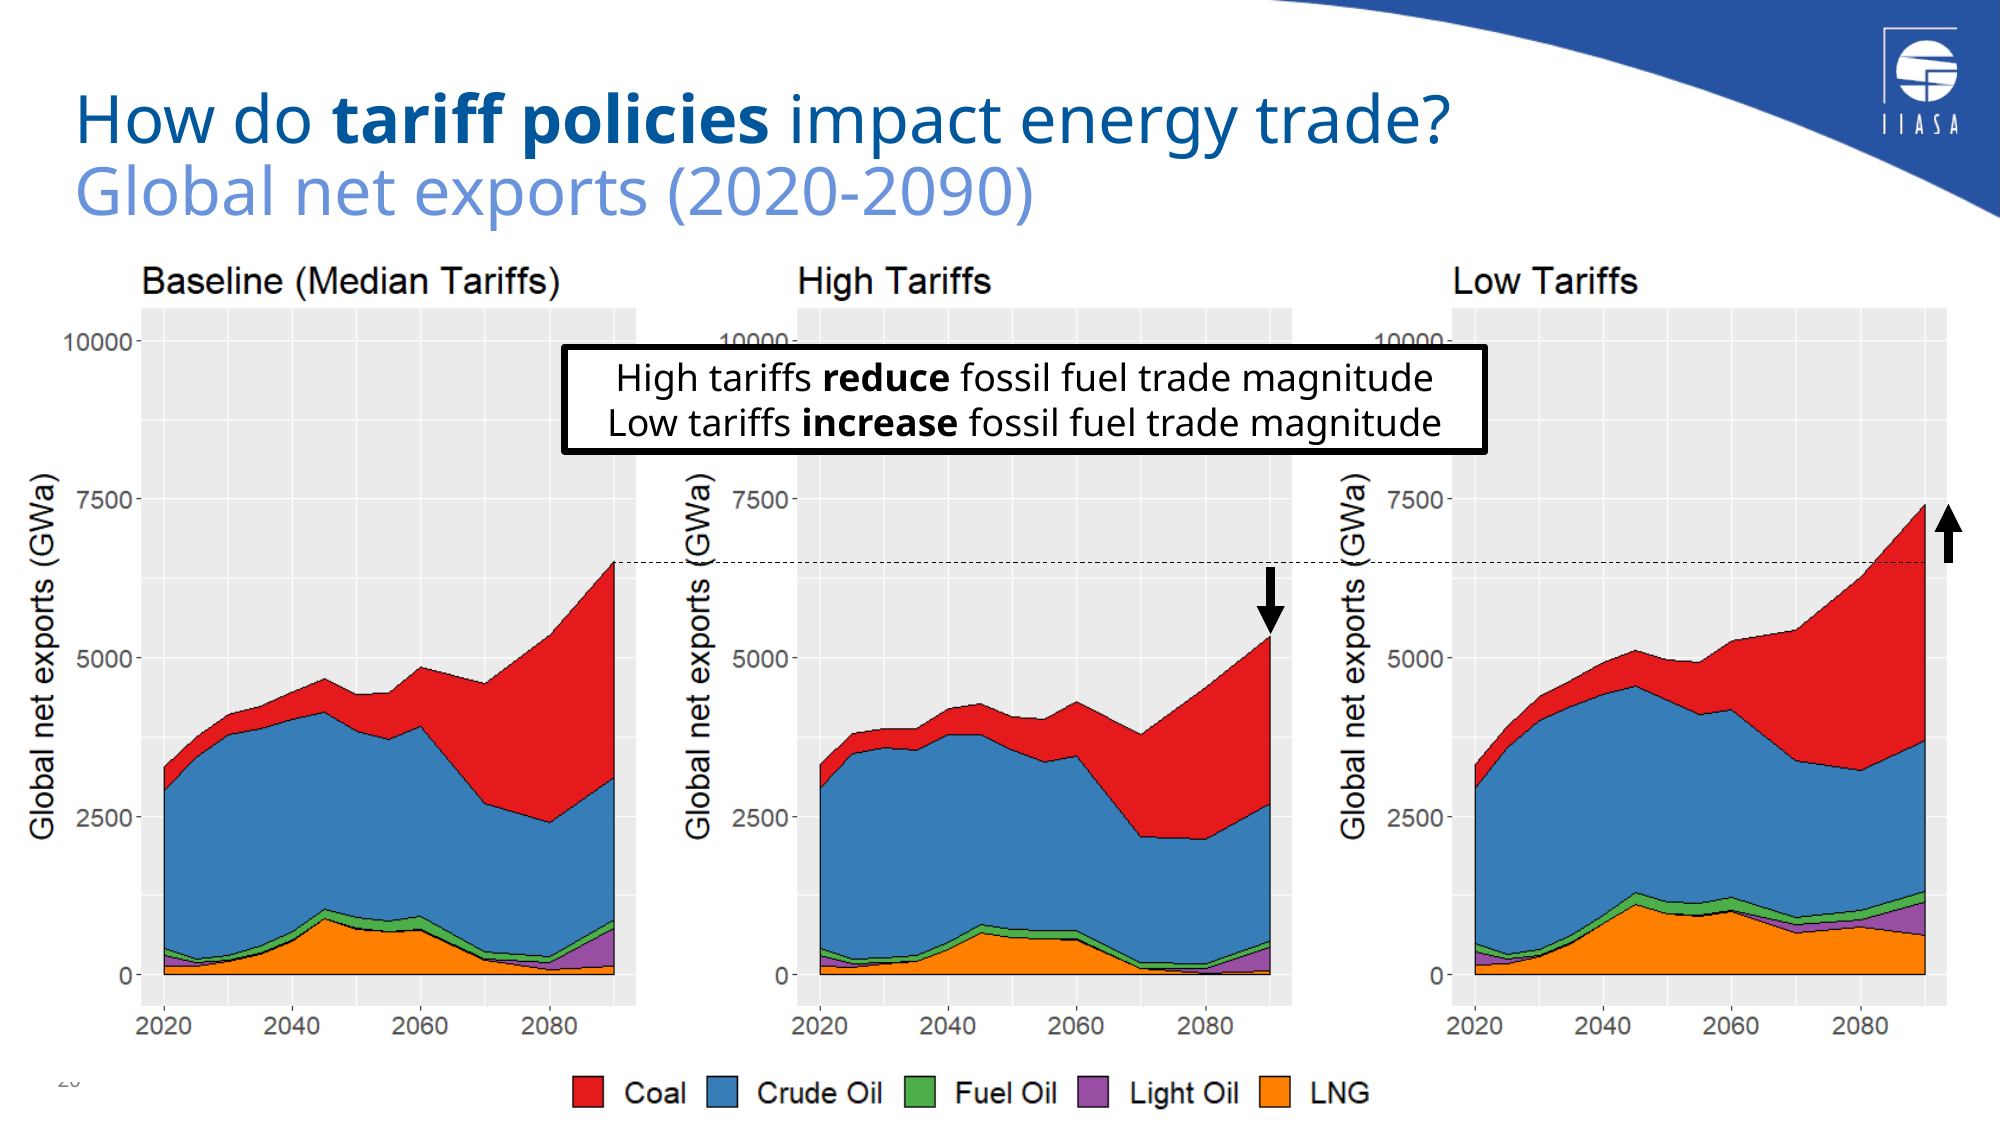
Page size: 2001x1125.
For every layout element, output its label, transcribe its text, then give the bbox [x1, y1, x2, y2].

title How do tariff policies impact energy trade? Global net exports (2020-2090) [59, 59, 1863, 257]
text_box High tariffs reduce fossil fuel trade magnitude Low tariffs increase fossil fuel trade magnitude [647, 346, 675, 452]
slide_number 20 [42, 1082, 493, 1102]
text_box High tariffs reduce fossil fuel trade magnitude Low tariffs increase fossil fuel trade magnitude [1303, 346, 1330, 452]
picture [0, 0, 2000, 1125]
